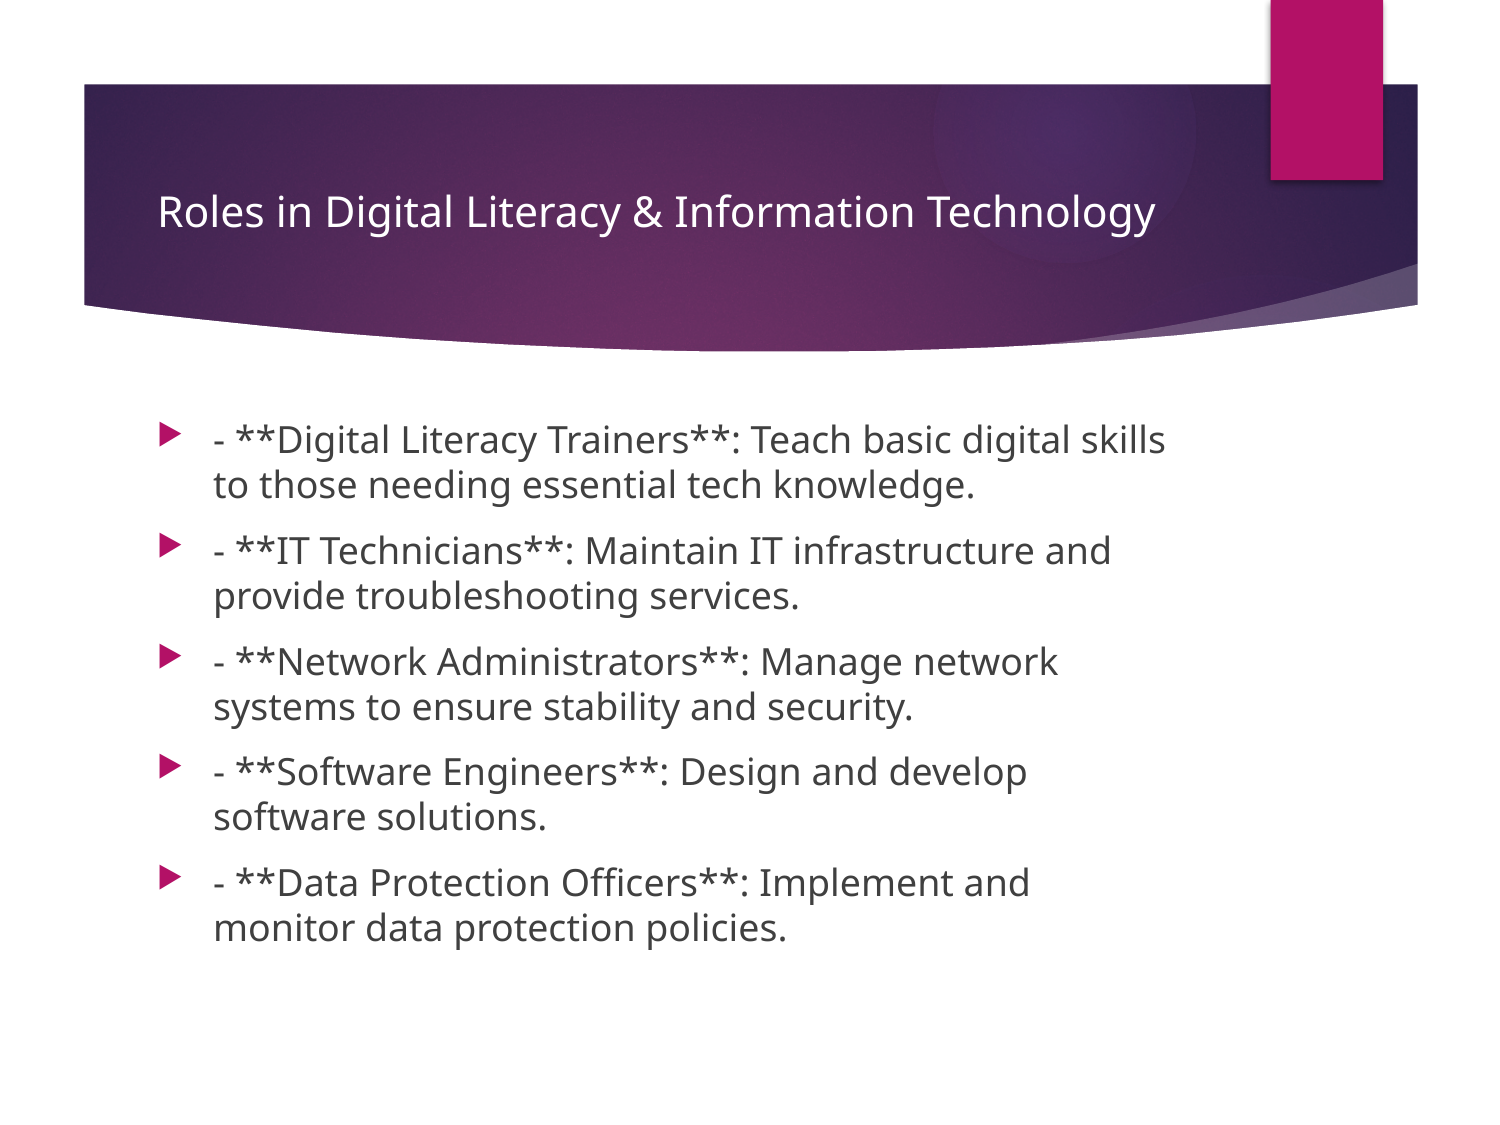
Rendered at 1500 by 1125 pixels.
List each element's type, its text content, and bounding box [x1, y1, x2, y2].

title Roles in Digital Literacy & Information Technology [142, 152, 1183, 269]
list - **Digital Literacy Trainers**: Teach basic digital skills to those needing essential tech knowledge. - **IT Technicians**: Maintain IT infrastructure and provide troubleshooting services. - **Network Administrators**: Manage network systems to ensure stability and security. - **Software Engineers**: Design and develop software solutions. - **Data Protection Officers**: Implement and monitor data protection policies. [141, 408, 1183, 988]
